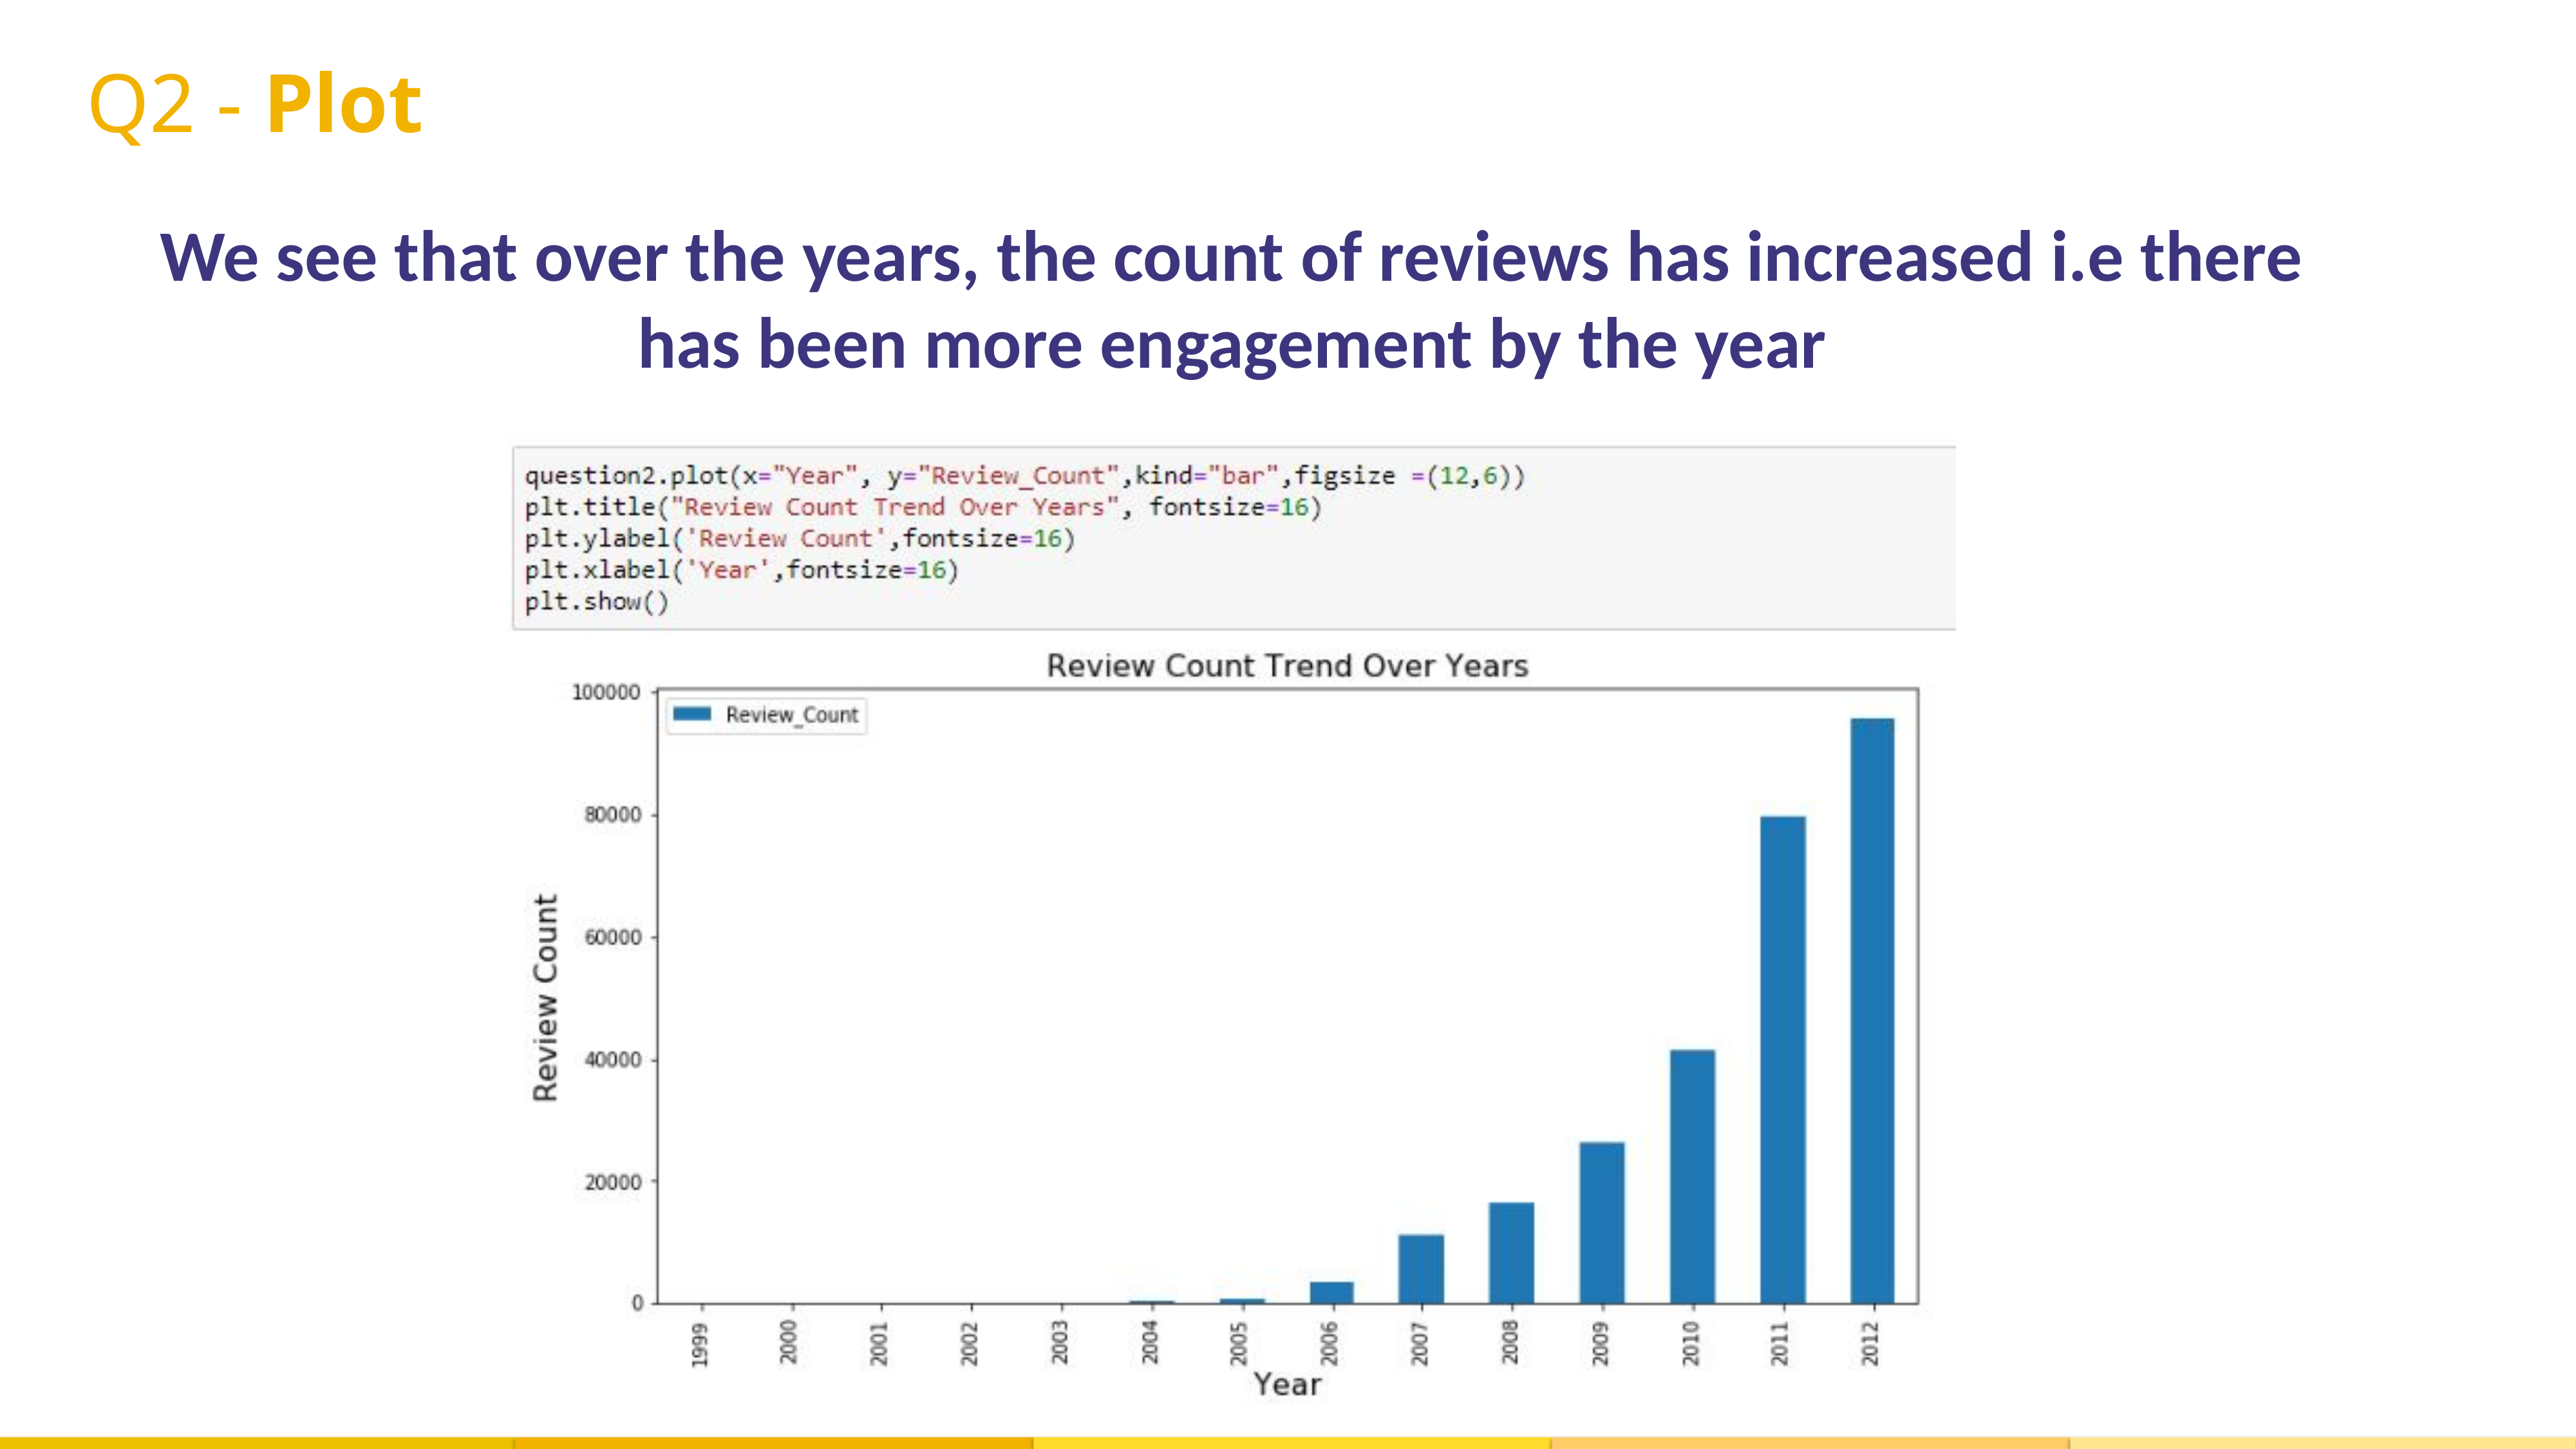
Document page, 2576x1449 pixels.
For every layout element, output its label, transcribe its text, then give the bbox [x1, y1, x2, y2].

text_box We see that over the years, the count of reviews has increased i.e there has been more engagement by the year [95, 204, 2369, 388]
title Q2 - Plot [64, 40, 2494, 160]
picture [509, 432, 1957, 1409]
